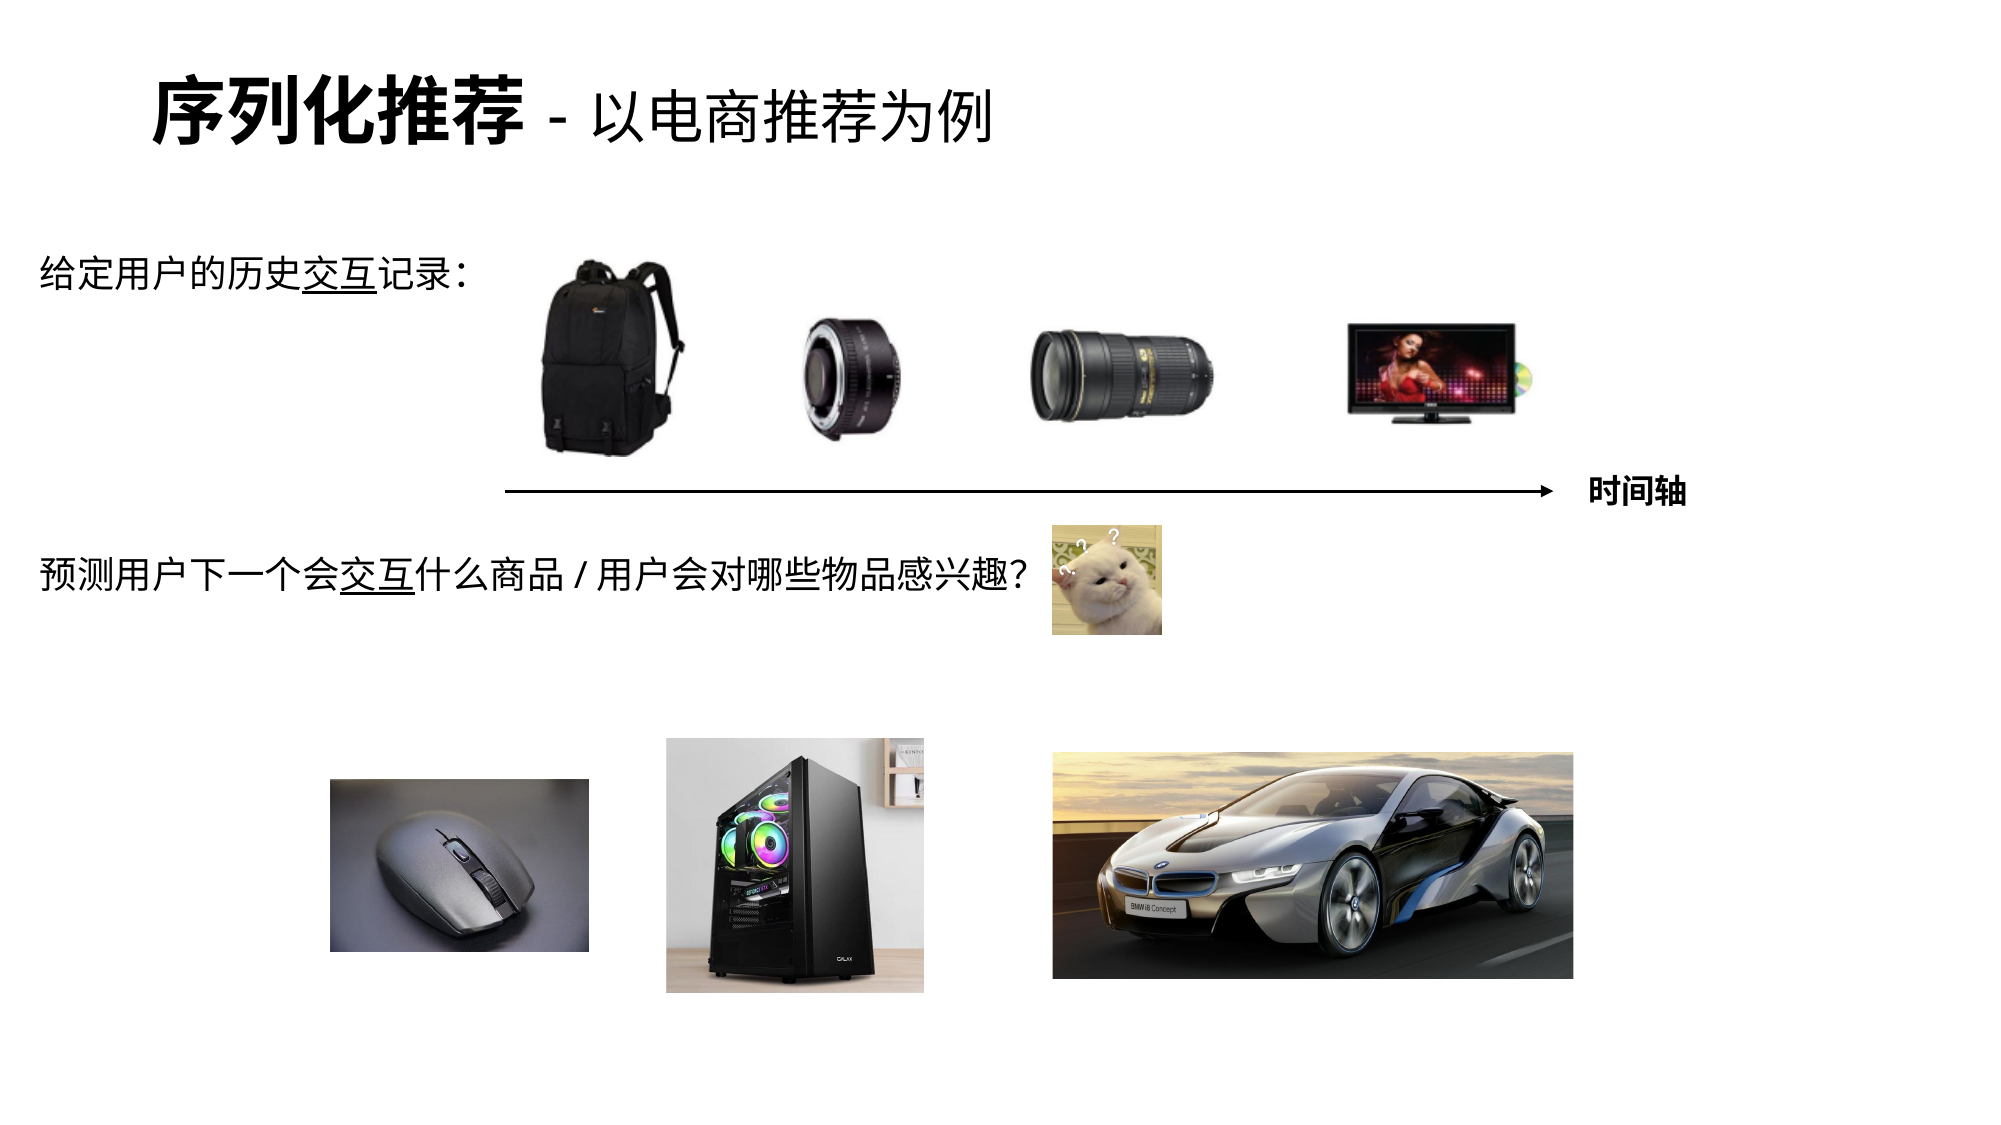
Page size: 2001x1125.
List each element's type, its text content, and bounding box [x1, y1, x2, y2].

text_box 给定用户的历史交互记录： [24, 242, 507, 303]
picture [330, 779, 589, 952]
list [507, 242, 1551, 457]
title 序列化推荐-以电商推荐为例 [0, 2, 1147, 217]
text_box 时间轴 [1573, 463, 1725, 518]
text_box 预测用户下一个会交互什么商品/用户会对哪些物品感兴趣？ [24, 544, 1052, 604]
picture [666, 738, 924, 993]
picture [1052, 525, 1162, 635]
picture [1052, 752, 1574, 979]
